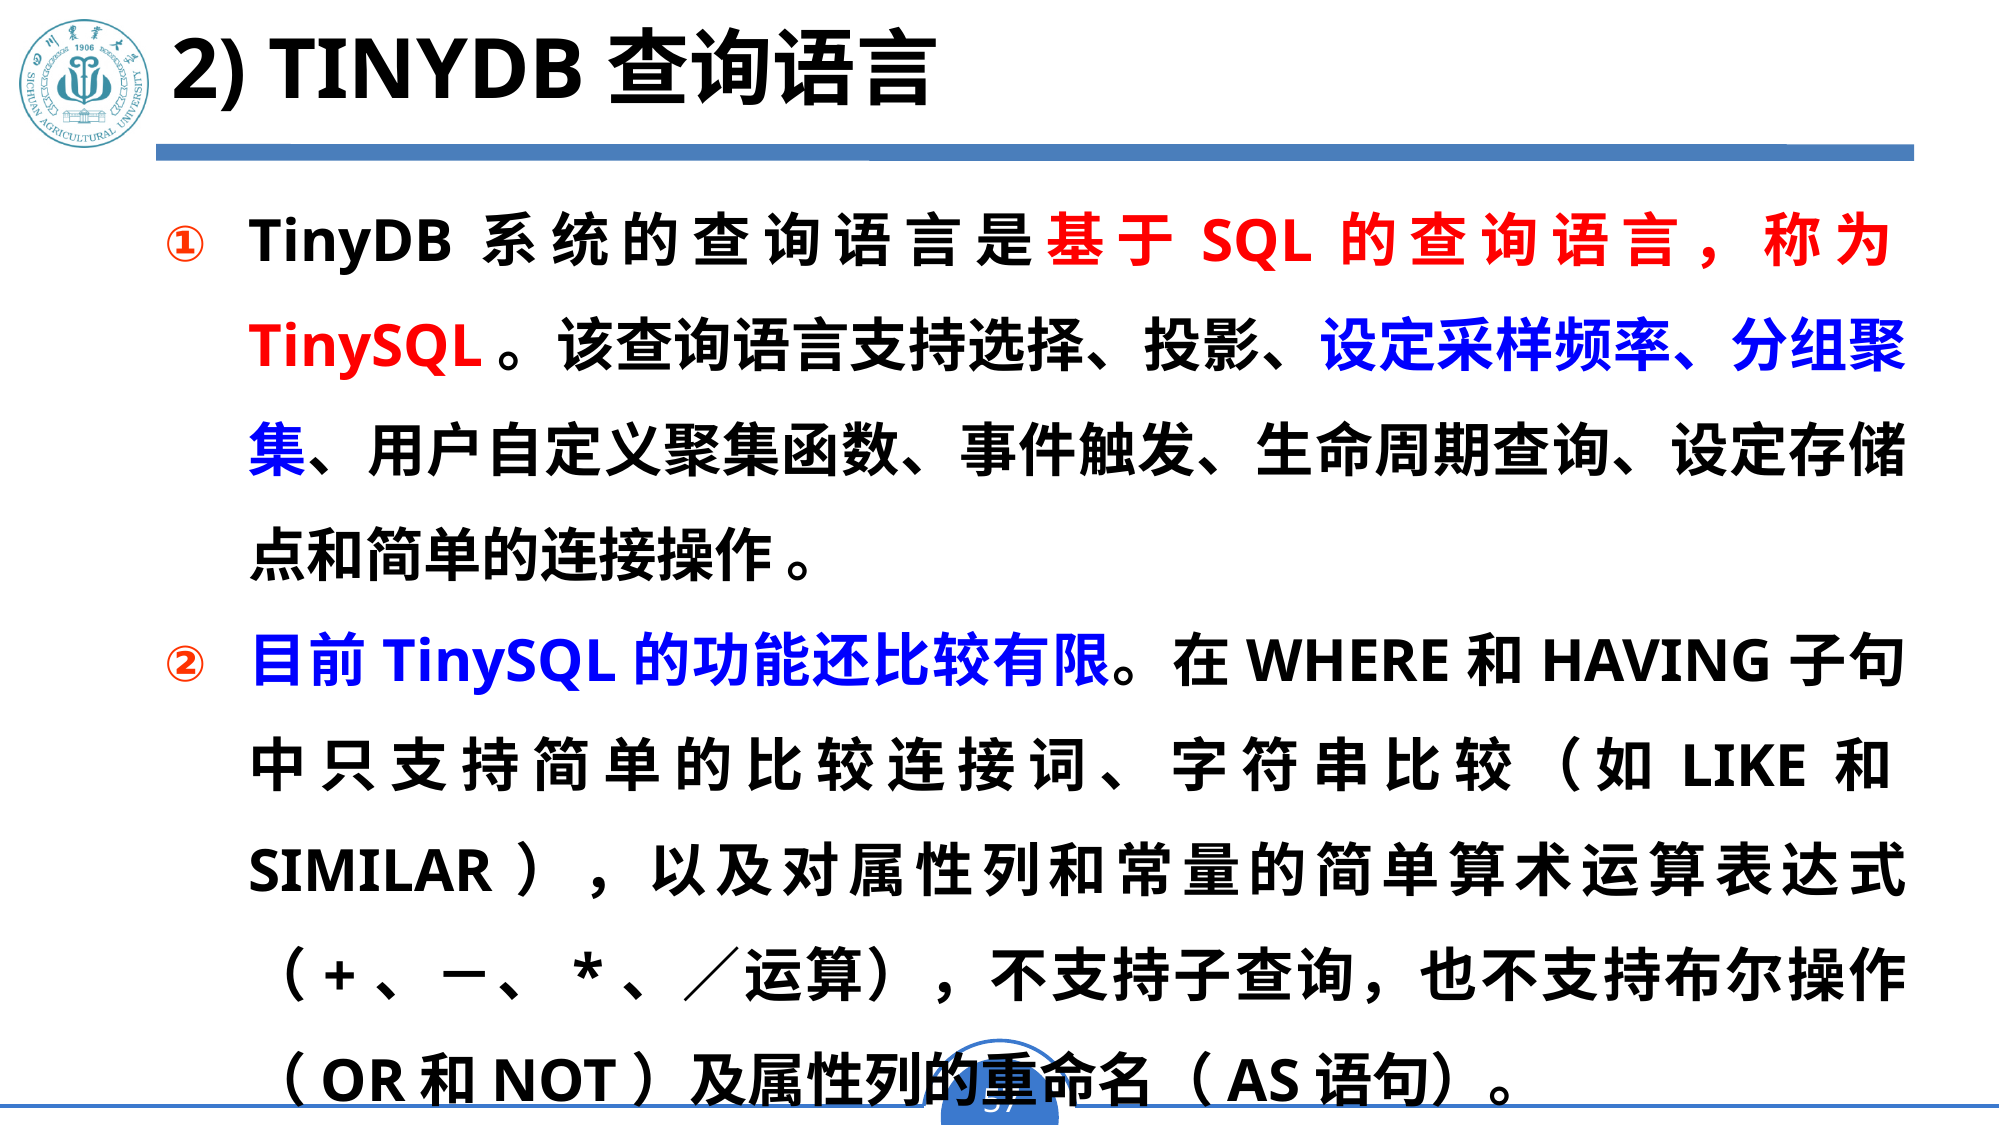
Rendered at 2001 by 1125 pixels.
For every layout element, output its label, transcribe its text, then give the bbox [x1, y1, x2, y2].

title 2) TinyDB查询语言 [156, 7, 1910, 146]
text_box TinyDB系统的查询语言是基于SQL的查询语言，称为TinySQL。该查询语言支持选择、投影、设定采样频率、分组聚集、用户自定义聚集函数、事件触发、生命周期查询、设定存储点和简单的连接操作 。 目前TinySQL的功能还比较有限。在WHERE和HAVING子句中只支持简单的比较连接词、字符串比较（如LIKE和SIMILAR），以及对属性列和常量的简单算术运算表达式（+、－、*、／运算），不支持子查询，也不支持布尔操作（OR和NOT）及属性列的重命名（AS语句）。 [149, 160, 1922, 1121]
